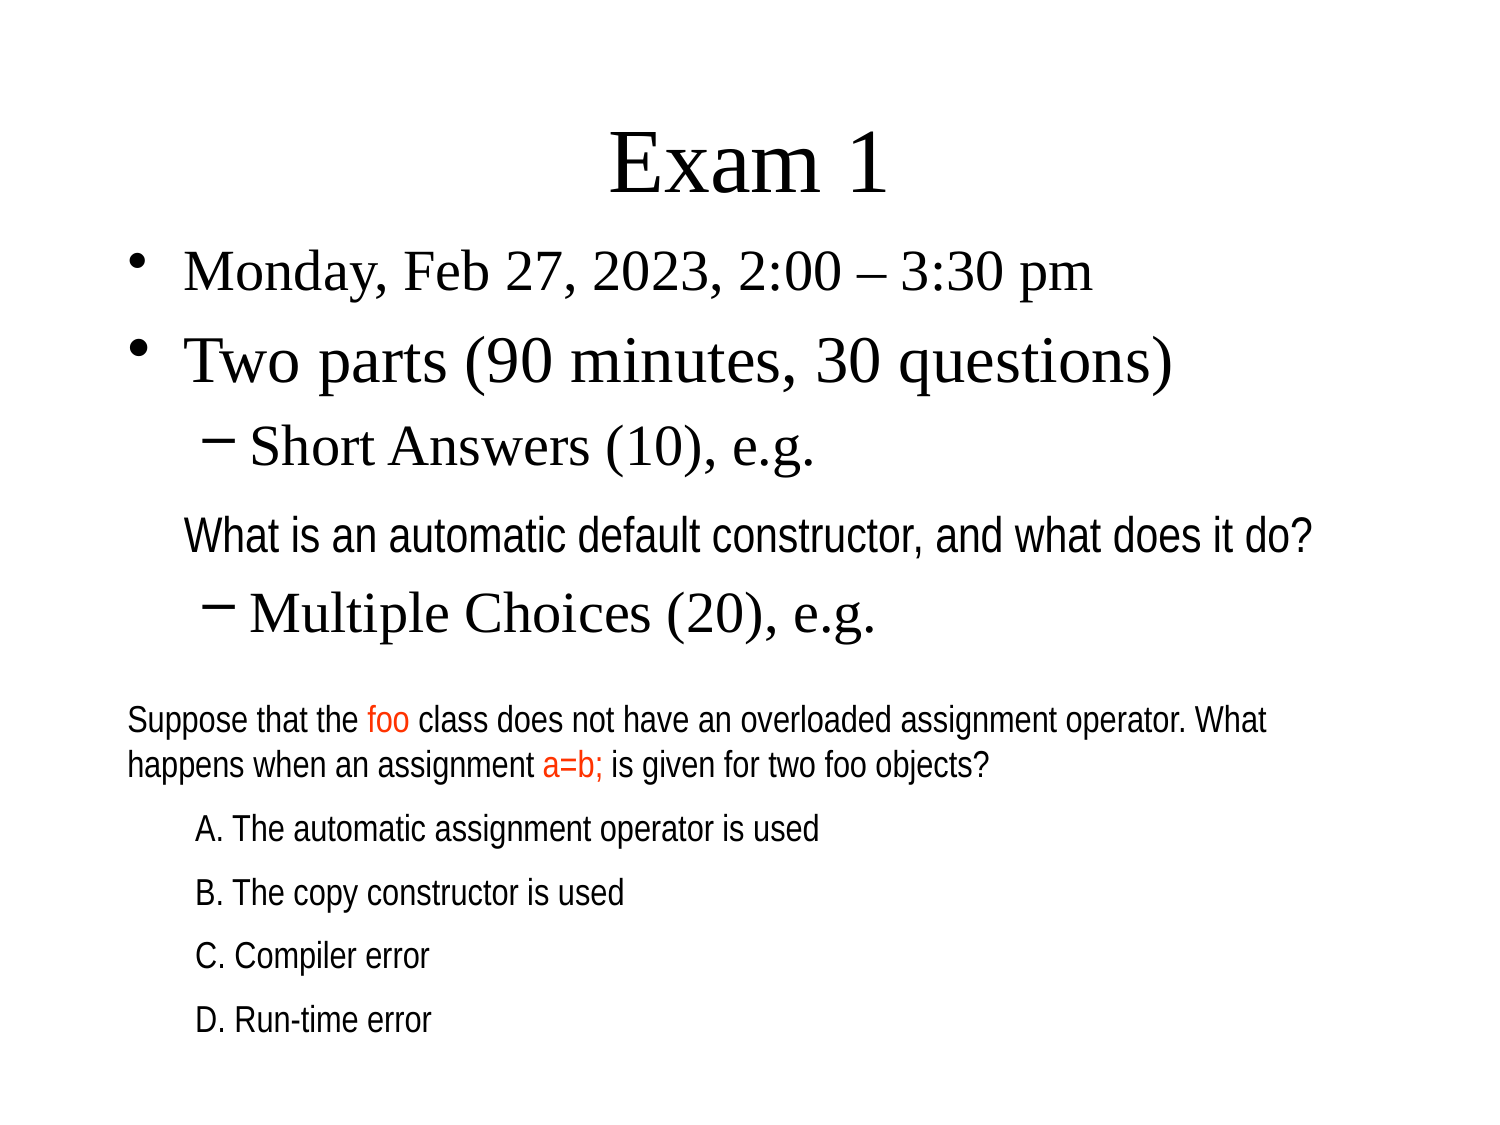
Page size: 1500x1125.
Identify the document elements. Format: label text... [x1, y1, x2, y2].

list Monday, Feb 27, 2023, 2:00 – 3:30 pm Two parts (90 minutes, 30 questions) Short Answers (10), e.g. What is an automatic default constructor, and what does it do? Multiple Choices (20), e.g. [112, 224, 1388, 1076]
text_box Suppose that the foo class does not have an overloaded assignment operator. What happens when an assignment a=b; is given for two foo objects? A. The automatic assignment operator is used B. The copy constructor is used C. Compiler error D. Run-time error [112, 687, 1325, 1048]
title Exam 1 [112, 99, 1388, 213]
